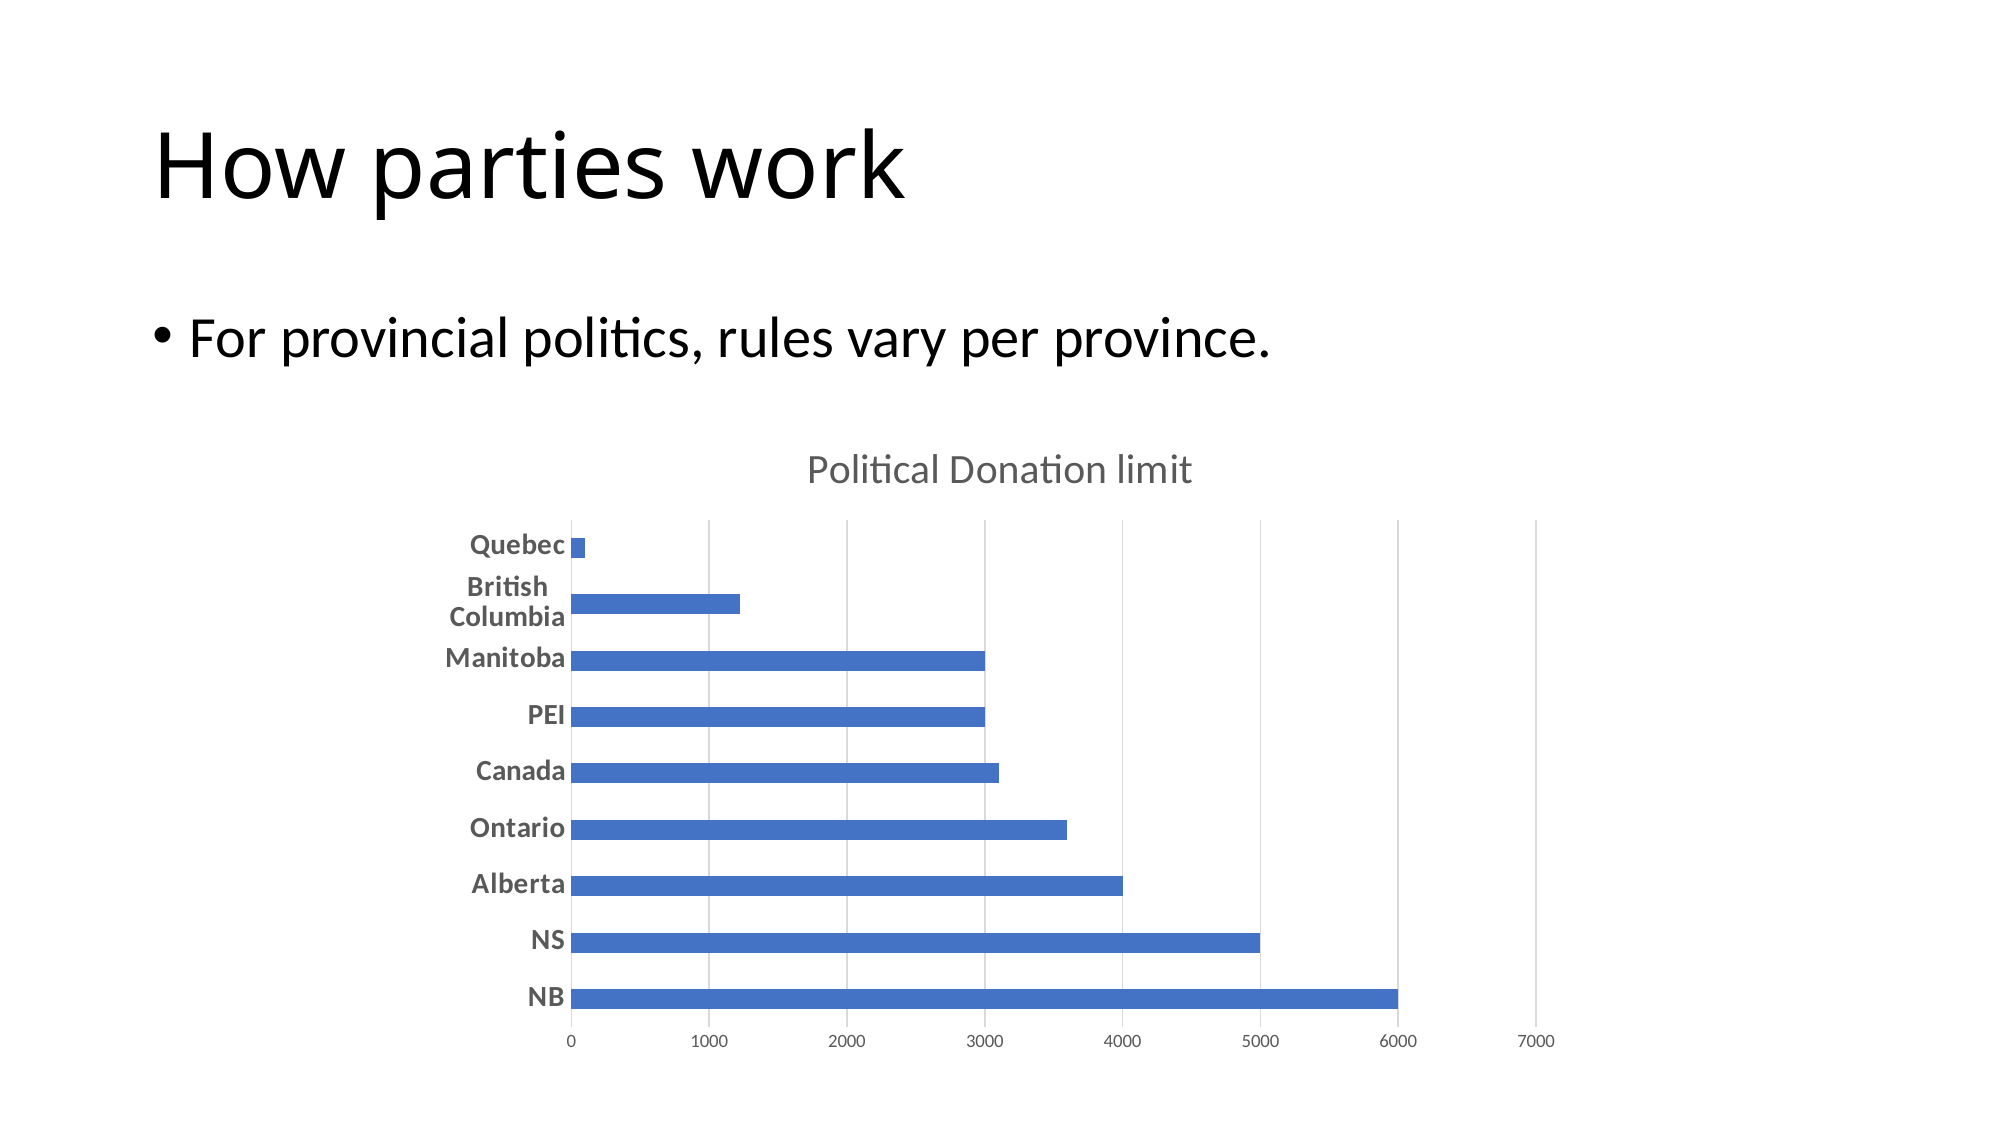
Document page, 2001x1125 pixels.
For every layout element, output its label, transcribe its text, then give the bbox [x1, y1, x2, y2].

title How parties work [137, 59, 1863, 278]
list For provincial politics, rules vary per province. [137, 299, 1863, 1014]
chart [421, 418, 1578, 1066]
